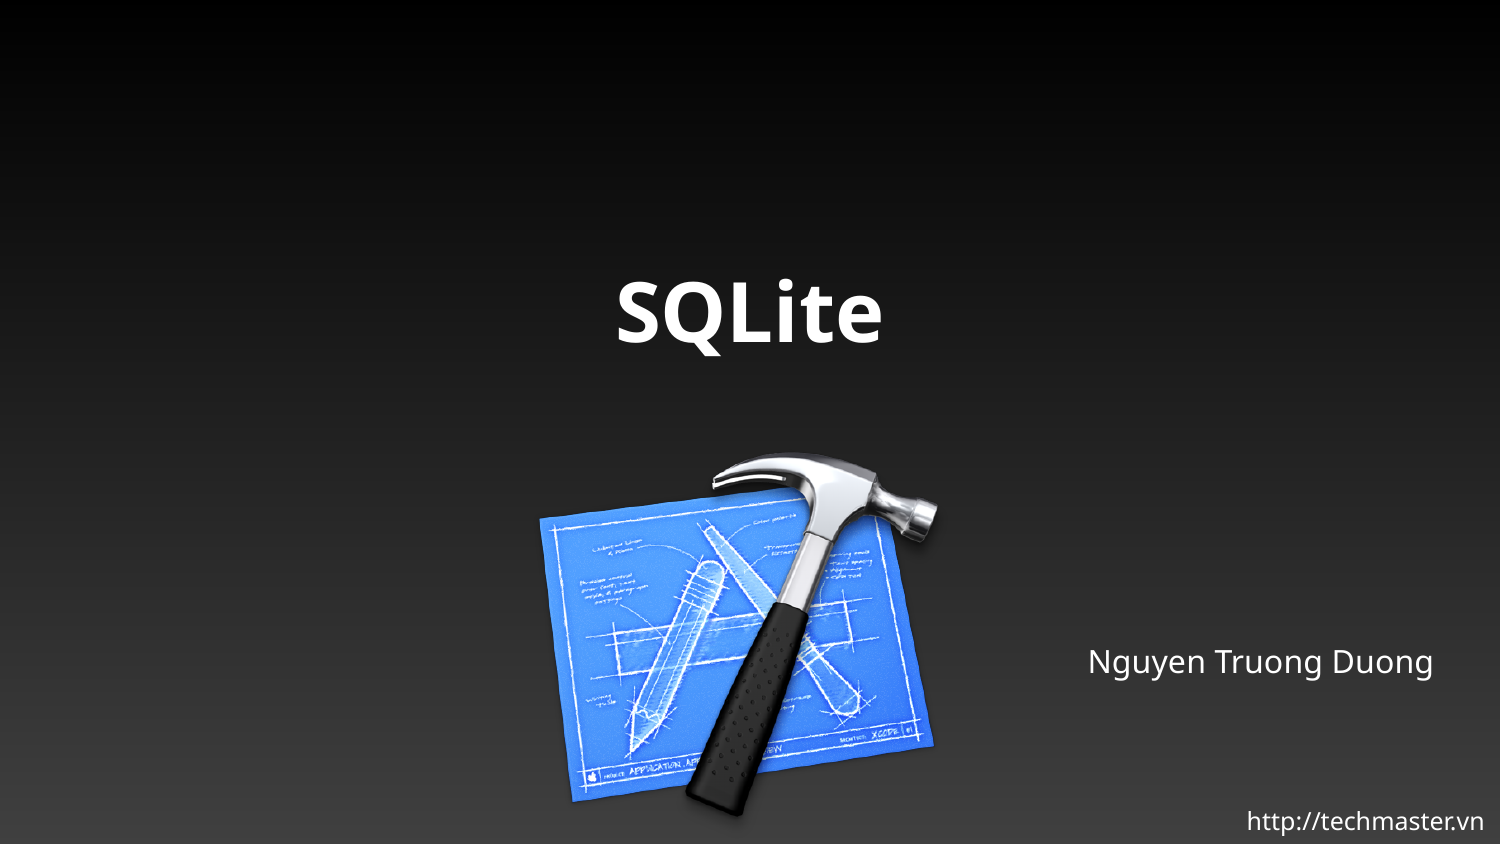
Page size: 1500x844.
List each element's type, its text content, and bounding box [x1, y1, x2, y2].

title SQLite [0, 234, 1500, 385]
subtitle Nguyen Truong Duong [999, 634, 1450, 710]
picture [524, 420, 949, 844]
